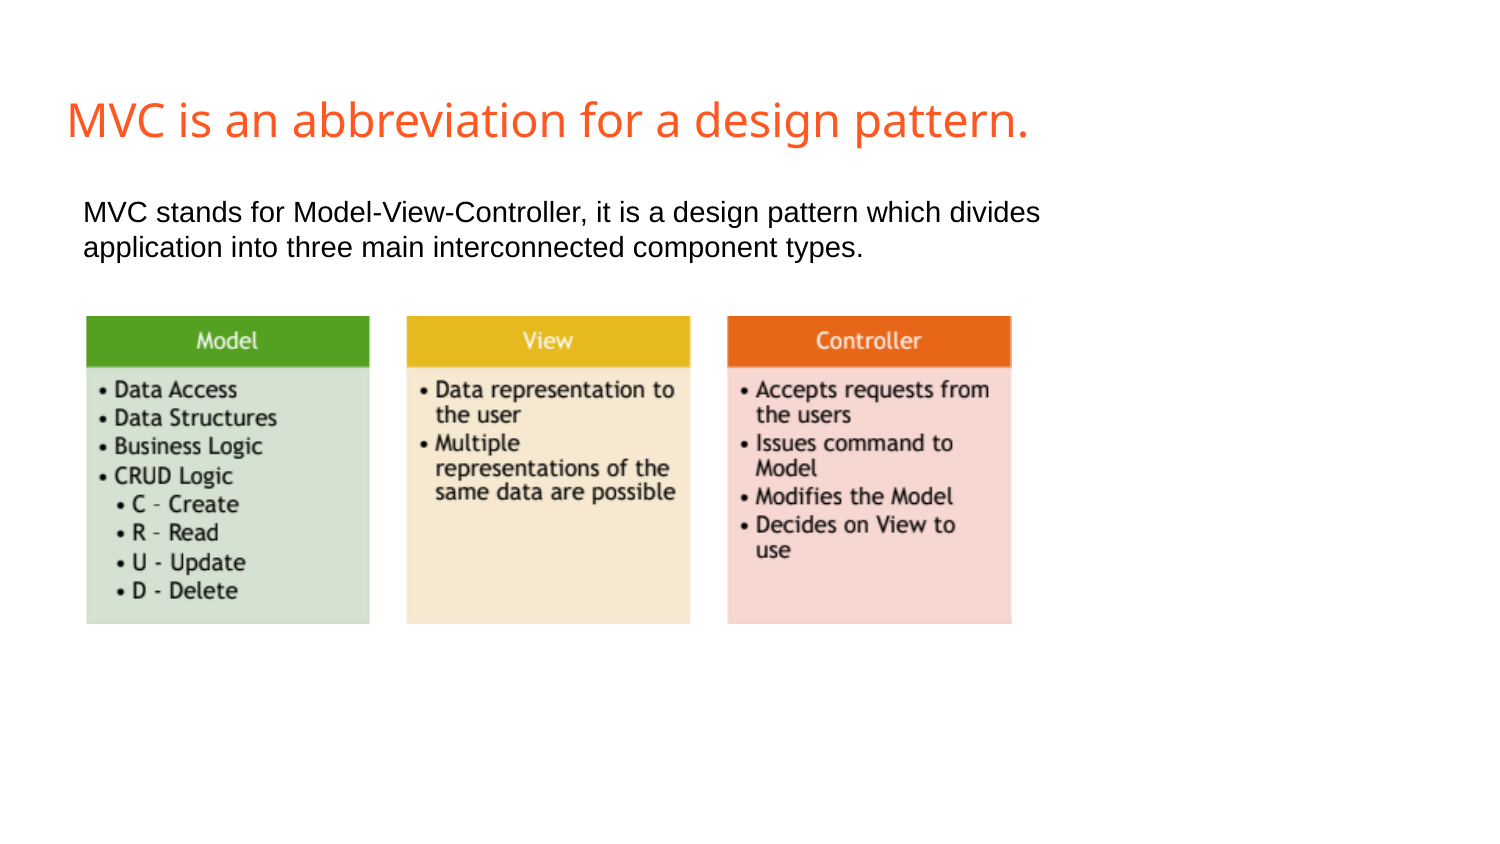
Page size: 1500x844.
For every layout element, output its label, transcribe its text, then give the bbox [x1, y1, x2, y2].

title MVC is an abbreviation for a design pattern. [51, 72, 1449, 167]
text_box MVC stands for Model-View-Controller, it is a design pattern which divides application into three main interconnected component types. [68, 178, 1390, 279]
picture [85, 316, 1013, 624]
